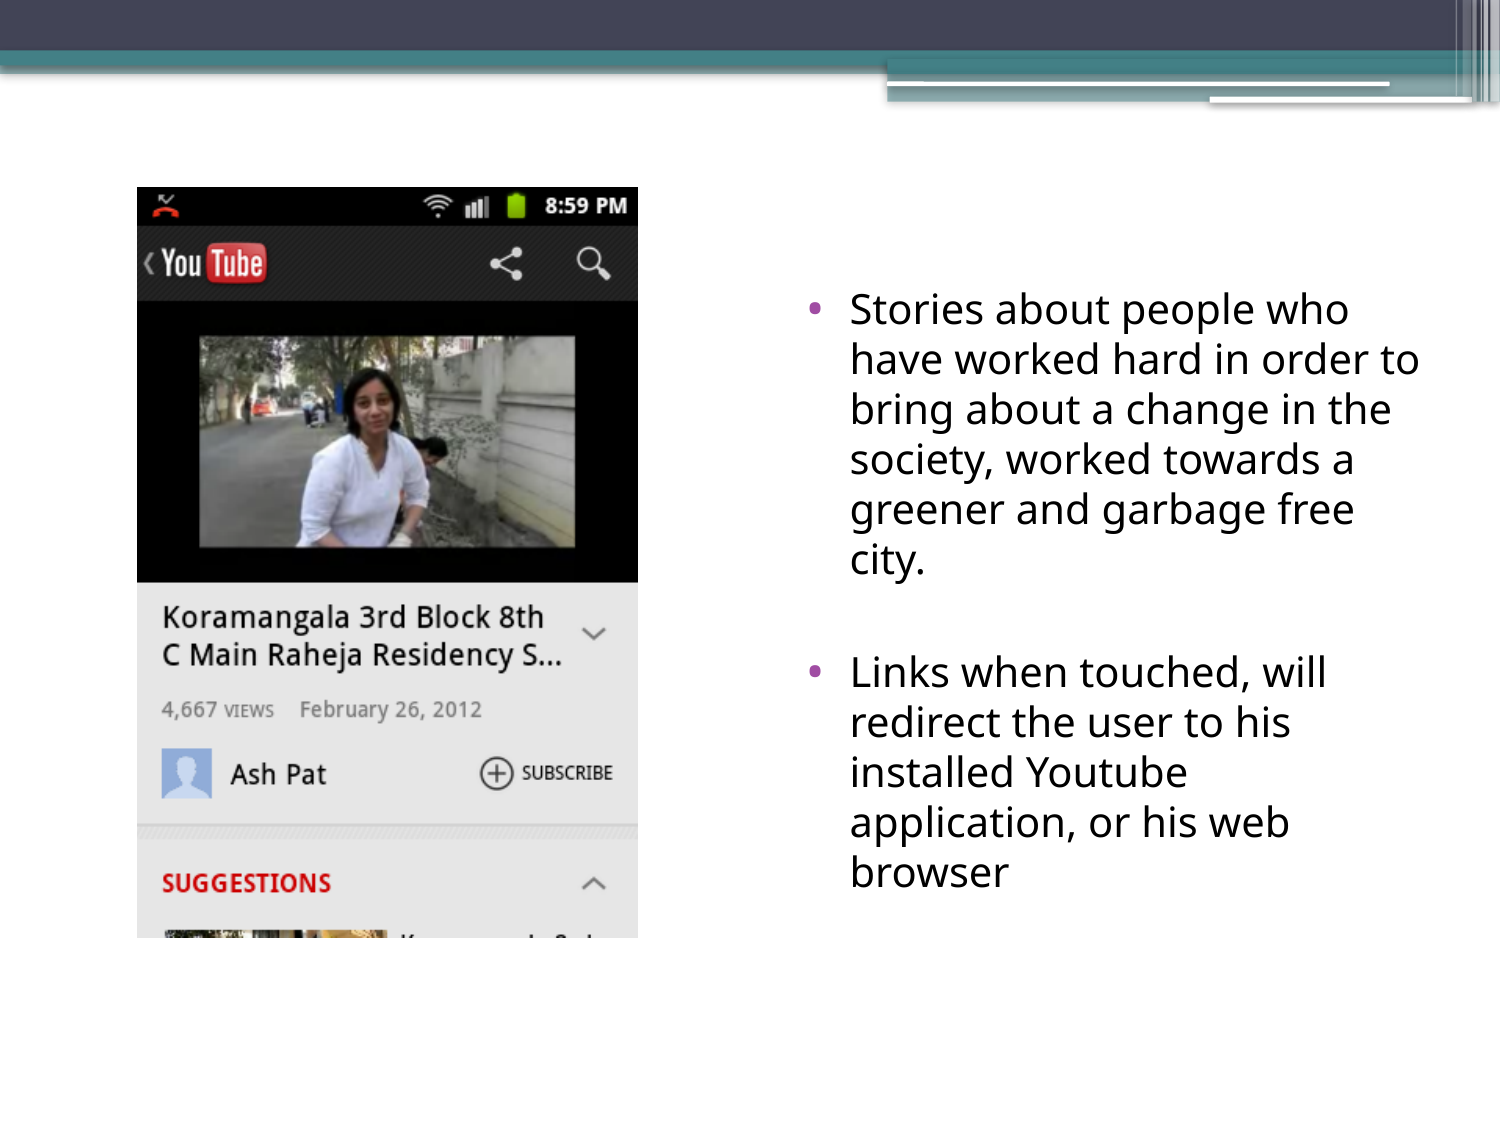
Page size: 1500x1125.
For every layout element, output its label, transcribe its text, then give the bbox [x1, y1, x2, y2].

text_box Stories about people who have worked hard in order to bring about a change in the society, worked towards a greener and garbage free city. Links when touched, will redirect the user to his installed Youtube application, or his web browser [774, 274, 1438, 1018]
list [137, 187, 638, 938]
